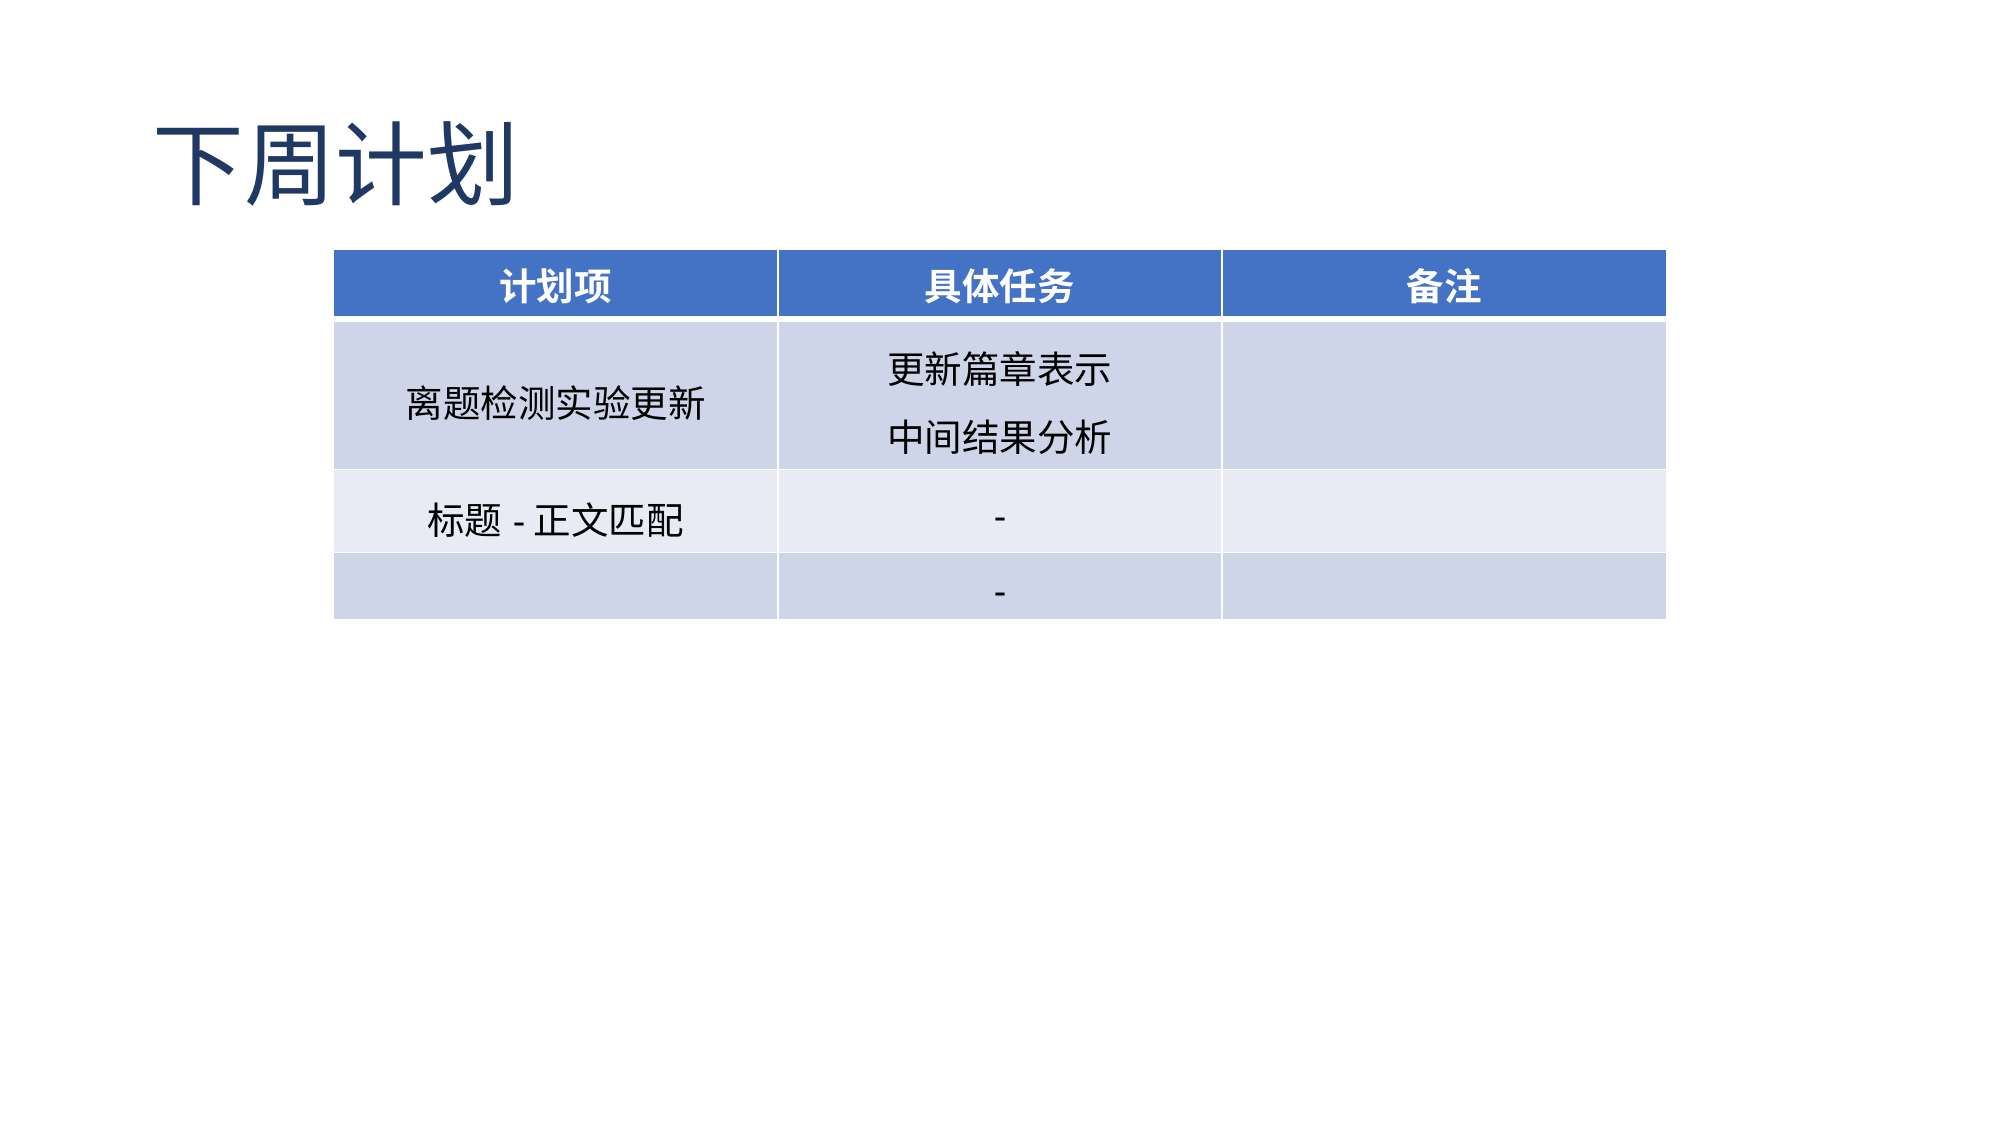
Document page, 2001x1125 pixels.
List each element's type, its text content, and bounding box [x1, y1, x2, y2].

table_cell 标题-正文匹配 [334, 470, 777, 552]
table_header 具体任务 [779, 250, 1221, 316]
table_cell [1223, 470, 1666, 552]
table_header 计划项 [334, 250, 777, 316]
table_header 备注 [1223, 250, 1666, 316]
table_cell 离题检测实验更新 [334, 322, 777, 469]
table_cell [334, 553, 777, 619]
table_cell 更新篇章表示 中间结果分析 [779, 322, 1221, 469]
table_cell - [779, 470, 1221, 552]
table_cell [1223, 553, 1666, 619]
table_cell [1223, 322, 1666, 469]
table_cell - [779, 553, 1221, 619]
title 下周计划 [137, 59, 1863, 278]
